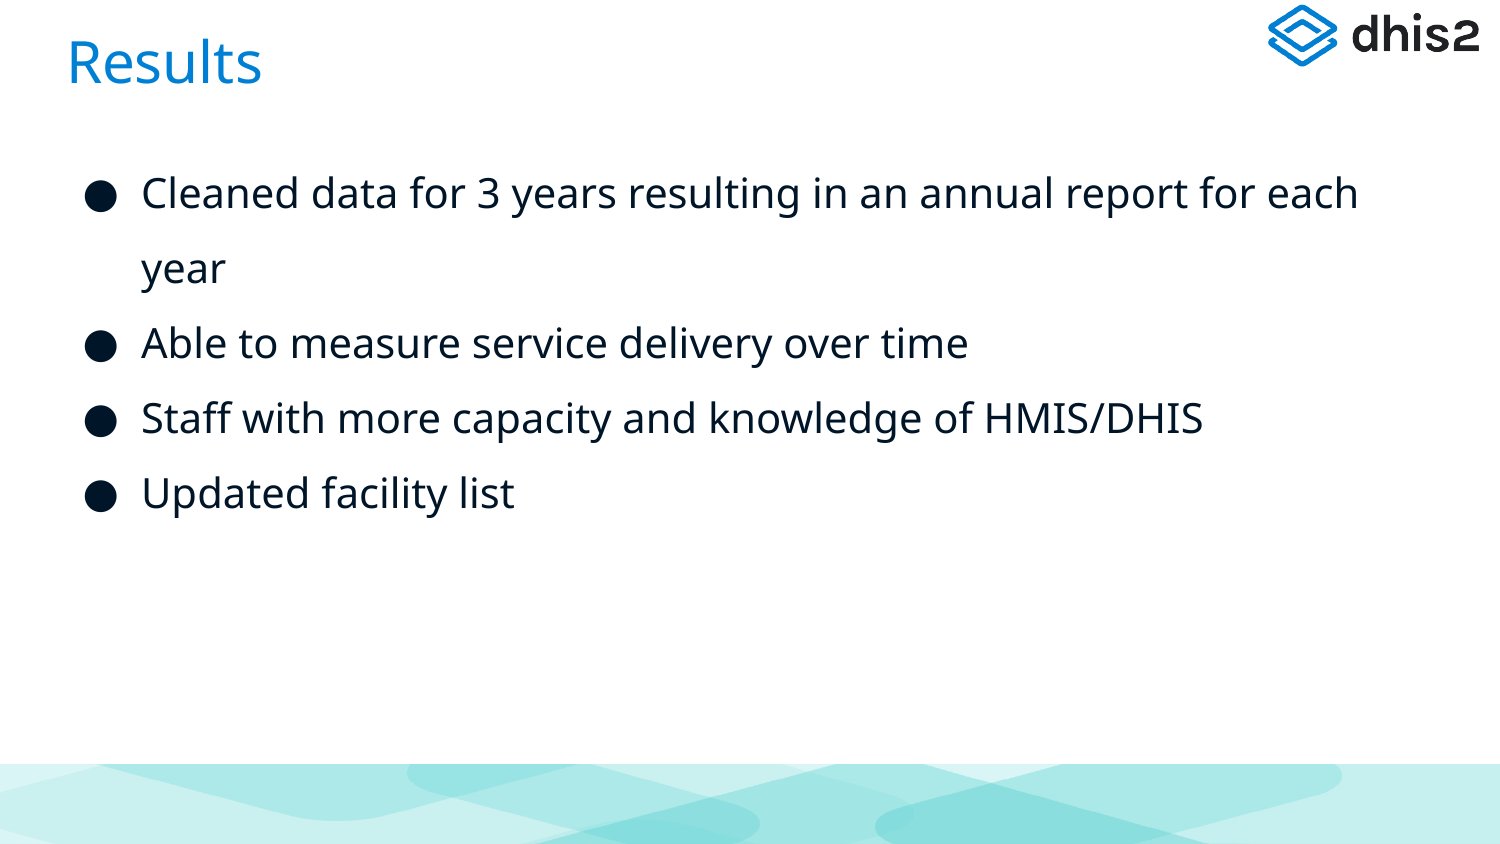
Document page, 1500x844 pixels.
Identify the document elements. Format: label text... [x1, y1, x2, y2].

picture [1267, 3, 1480, 68]
list Cleaned data for 3 years resulting in an annual report for each year Able to measure service delivery over time Staff with more capacity and knowledge of HMIS/DHIS Updated facility list [51, 126, 1449, 687]
title Results [51, 10, 1449, 105]
picture [0, 764, 1500, 844]
